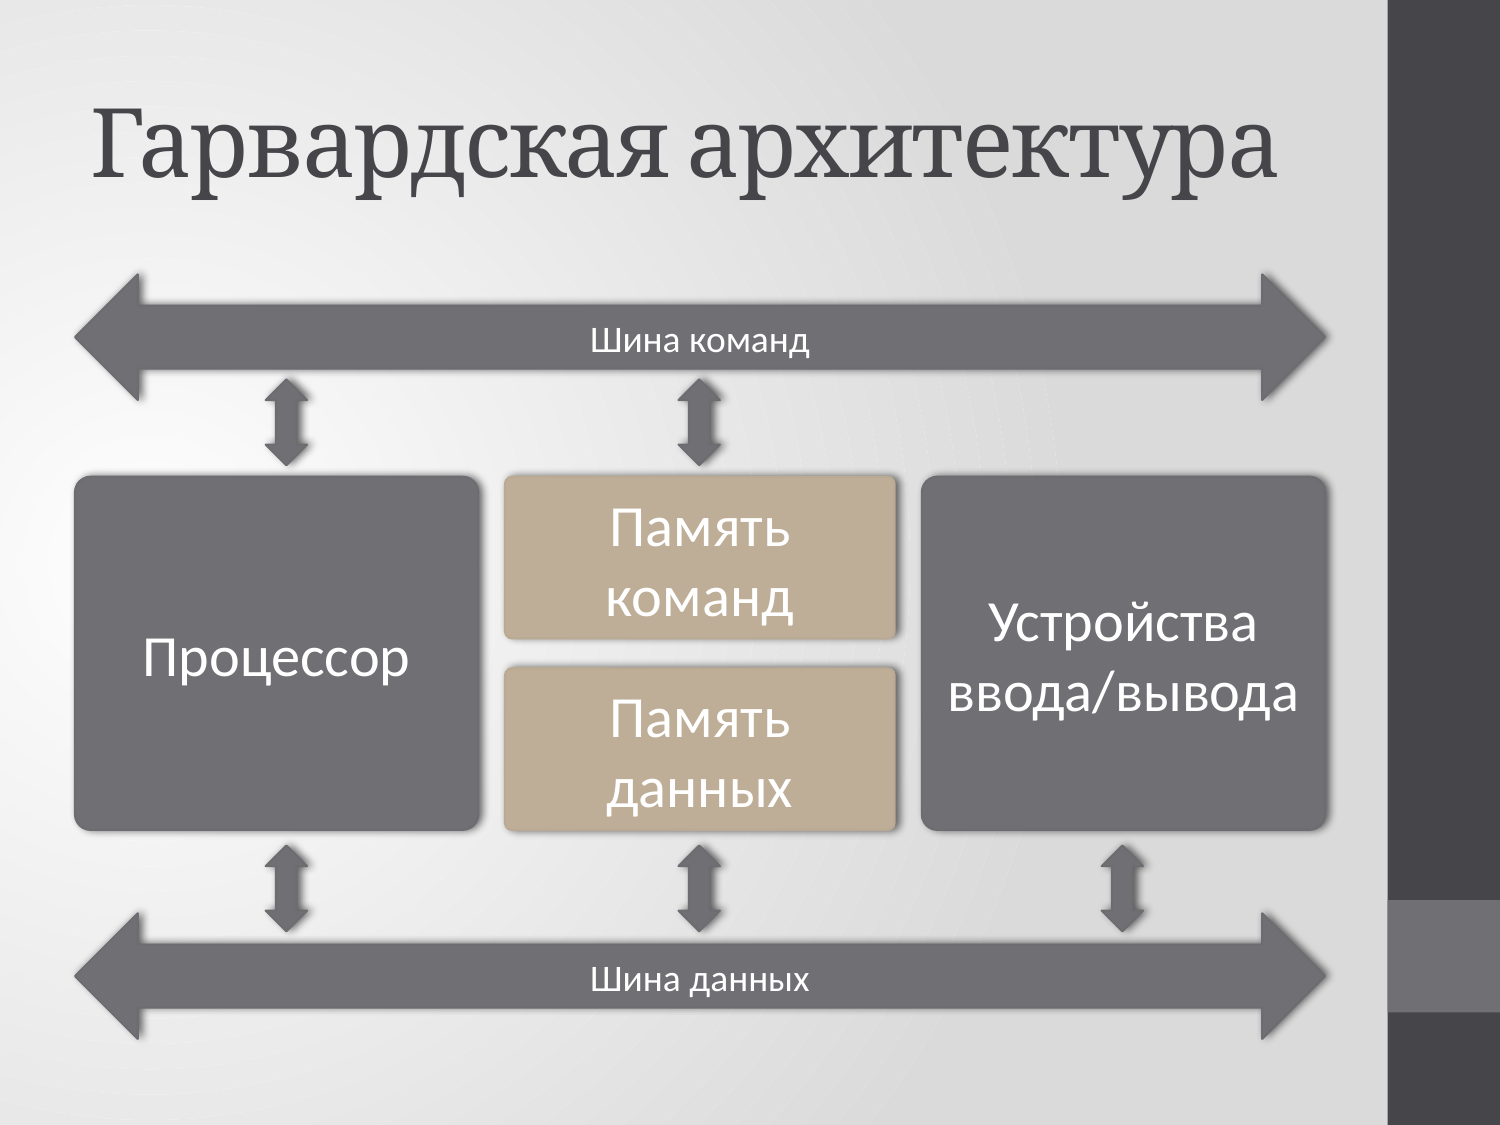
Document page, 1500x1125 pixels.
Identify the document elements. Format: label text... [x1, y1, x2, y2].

title Гарвардская архитектура [75, 45, 1325, 233]
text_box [74, 273, 1326, 1040]
